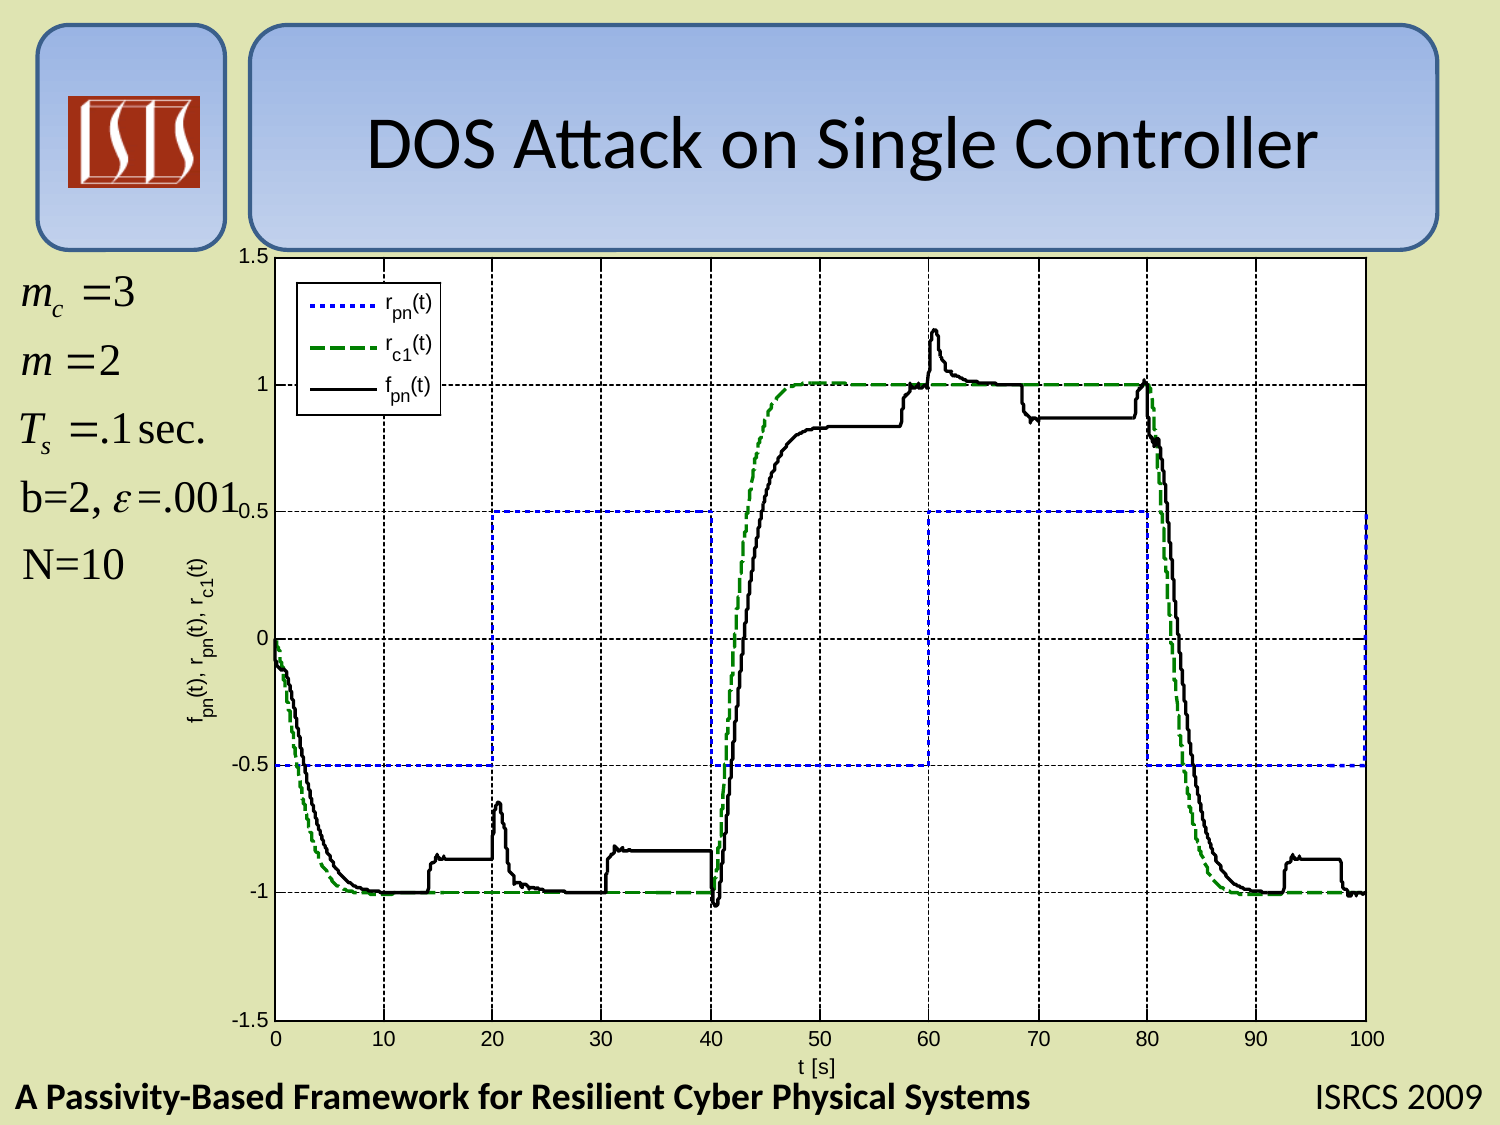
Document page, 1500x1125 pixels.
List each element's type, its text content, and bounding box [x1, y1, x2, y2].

title DOS Attack on Single Controller [262, 45, 1425, 185]
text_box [13, 262, 85, 591]
picture [68, 96, 1500, 1125]
